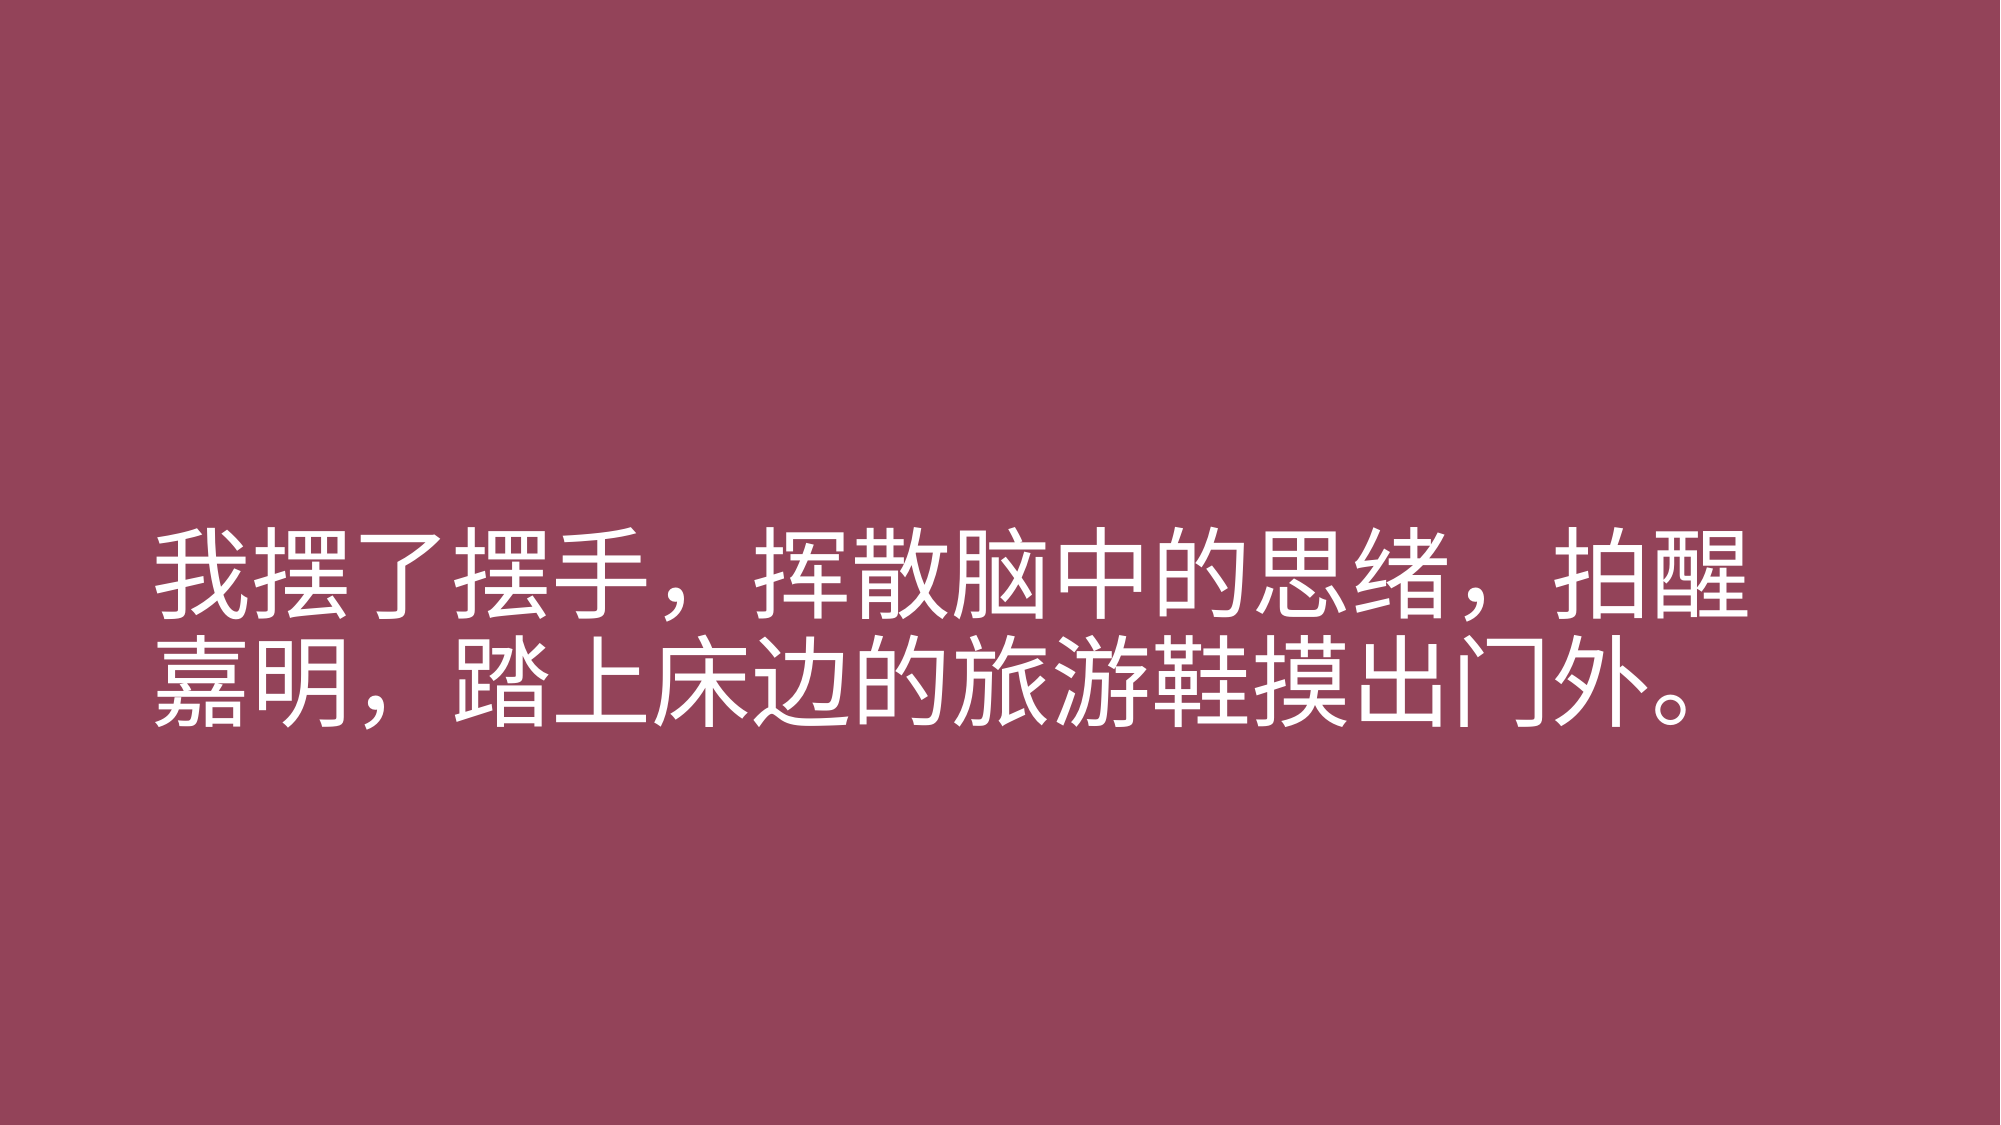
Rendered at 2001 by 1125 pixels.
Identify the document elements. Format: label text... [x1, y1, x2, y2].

title 我摆了摆手，挥散脑中的思绪，拍醒嘉明，踏上床边的旅游鞋摸出门外。 [136, 280, 1862, 749]
